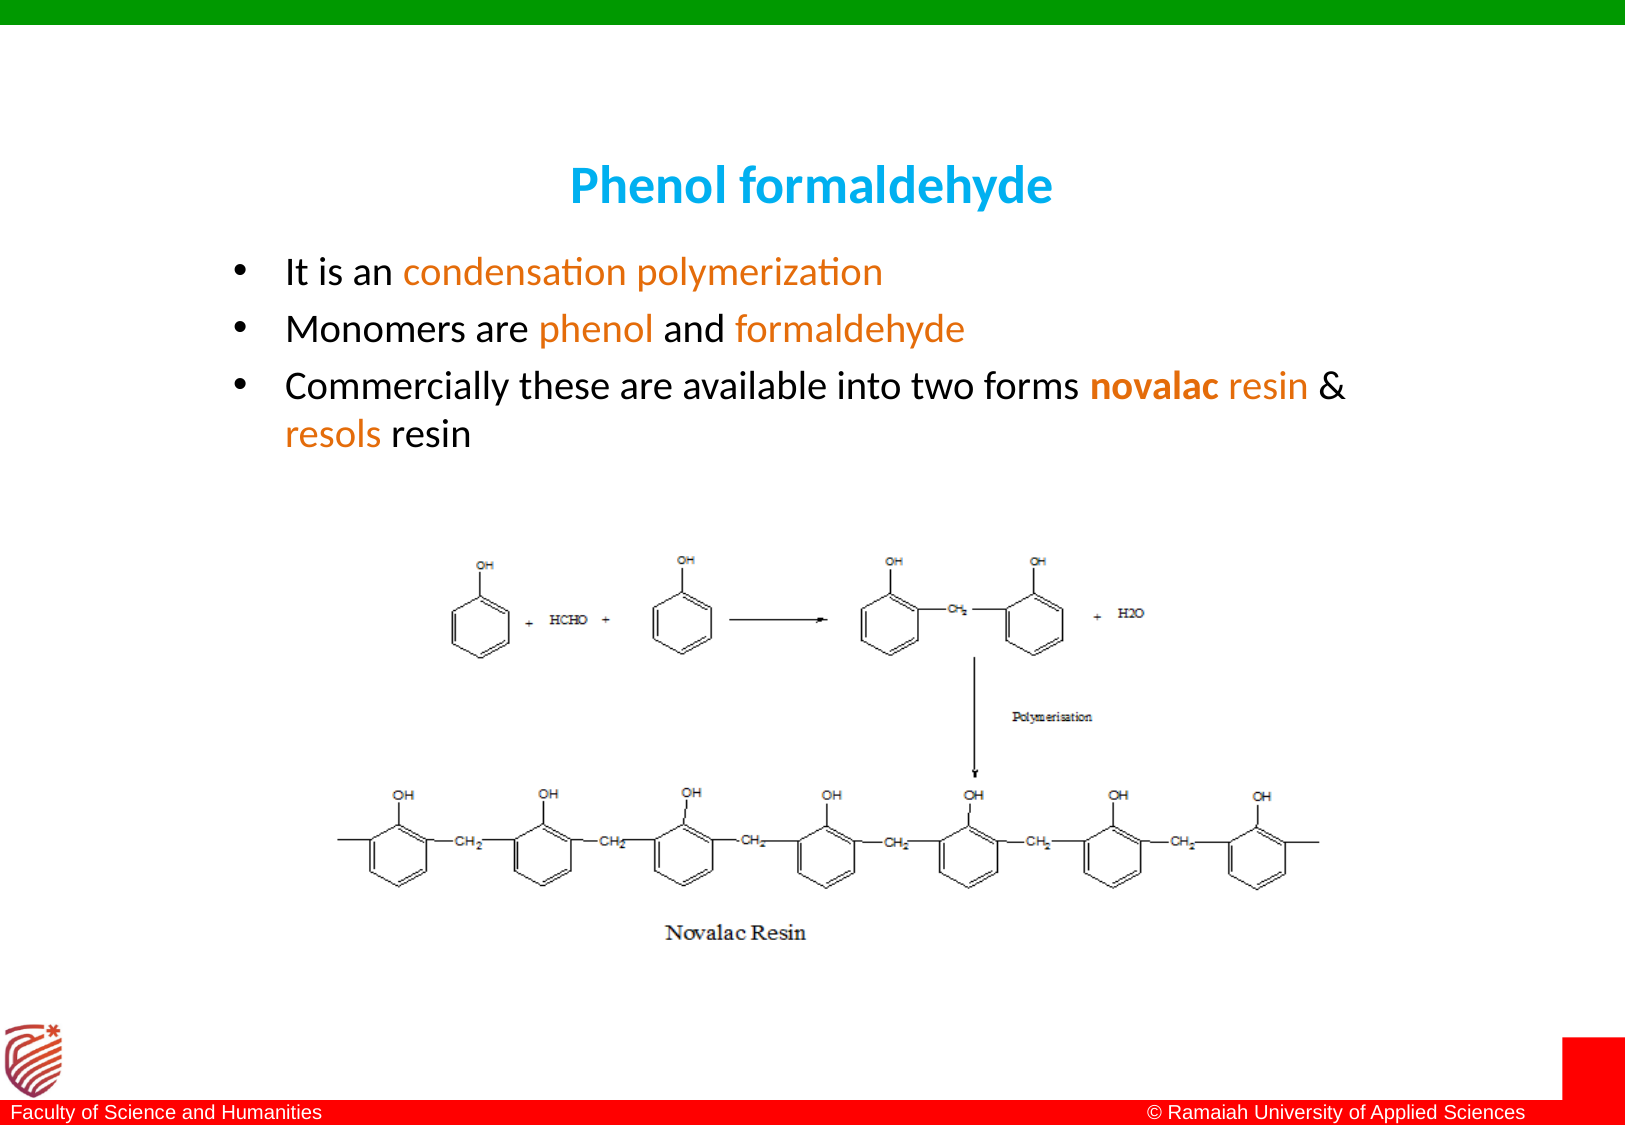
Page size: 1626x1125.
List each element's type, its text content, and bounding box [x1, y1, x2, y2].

list It is an condensation polymerization Monomers are phenol and formaldehyde Commercially these are available into two forms novalac resin & resols resin [218, 237, 1407, 922]
title Phenol formaldehyde [218, 142, 1407, 237]
picture [273, 521, 1331, 974]
picture [0, 1013, 69, 1100]
